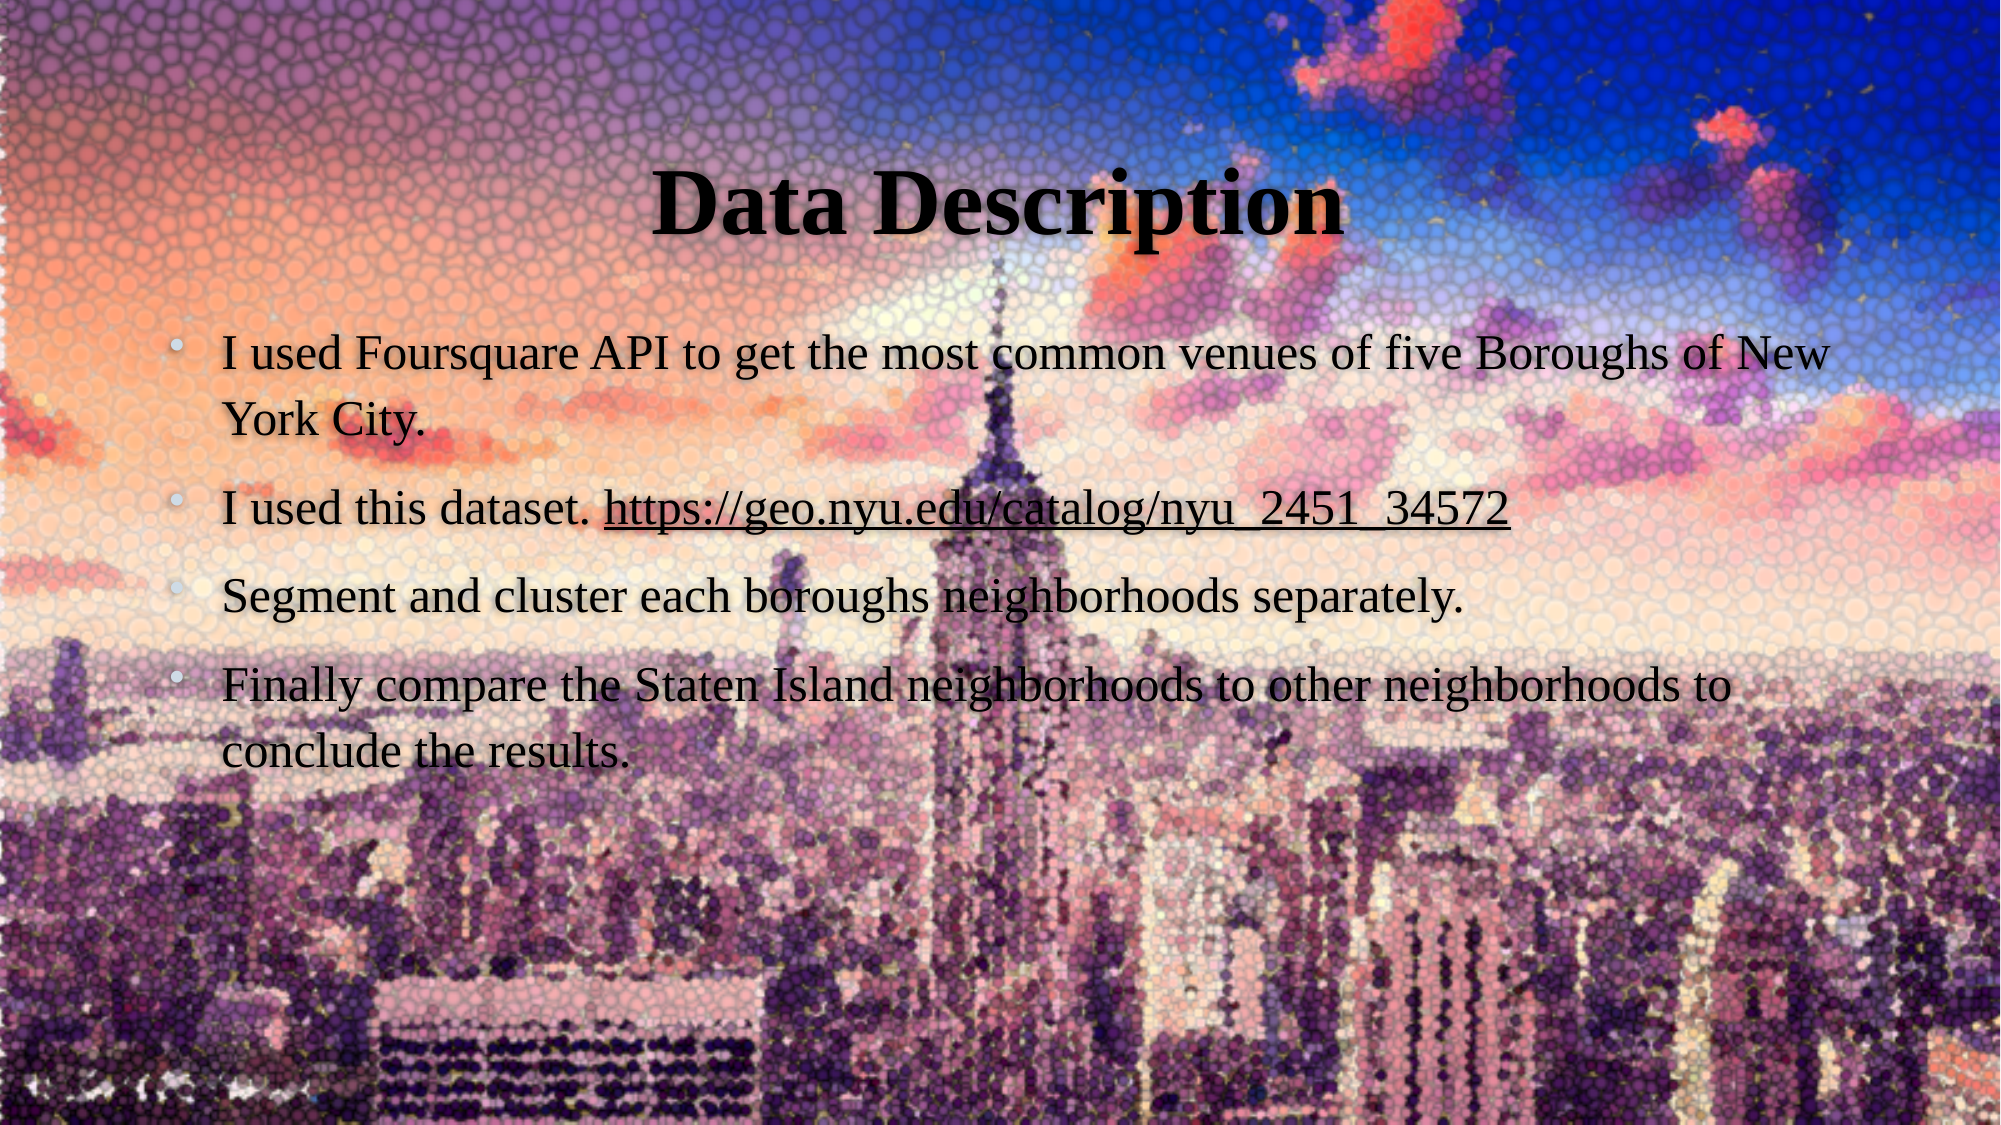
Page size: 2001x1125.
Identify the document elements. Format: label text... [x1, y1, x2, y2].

list I used Foursquare API to get the most common venues of five Boroughs of New York City. I used this dataset. https://geo.nyu.edu/catalog/nyu_2451_34572 Segment and cluster each boroughs neighborhoods separately. Finally compare the Staten Island neighborhoods to other neighborhoods to conclude the results. [149, 306, 1849, 916]
picture [0, 0, 2001, 1125]
title Data Description [149, 99, 1849, 301]
